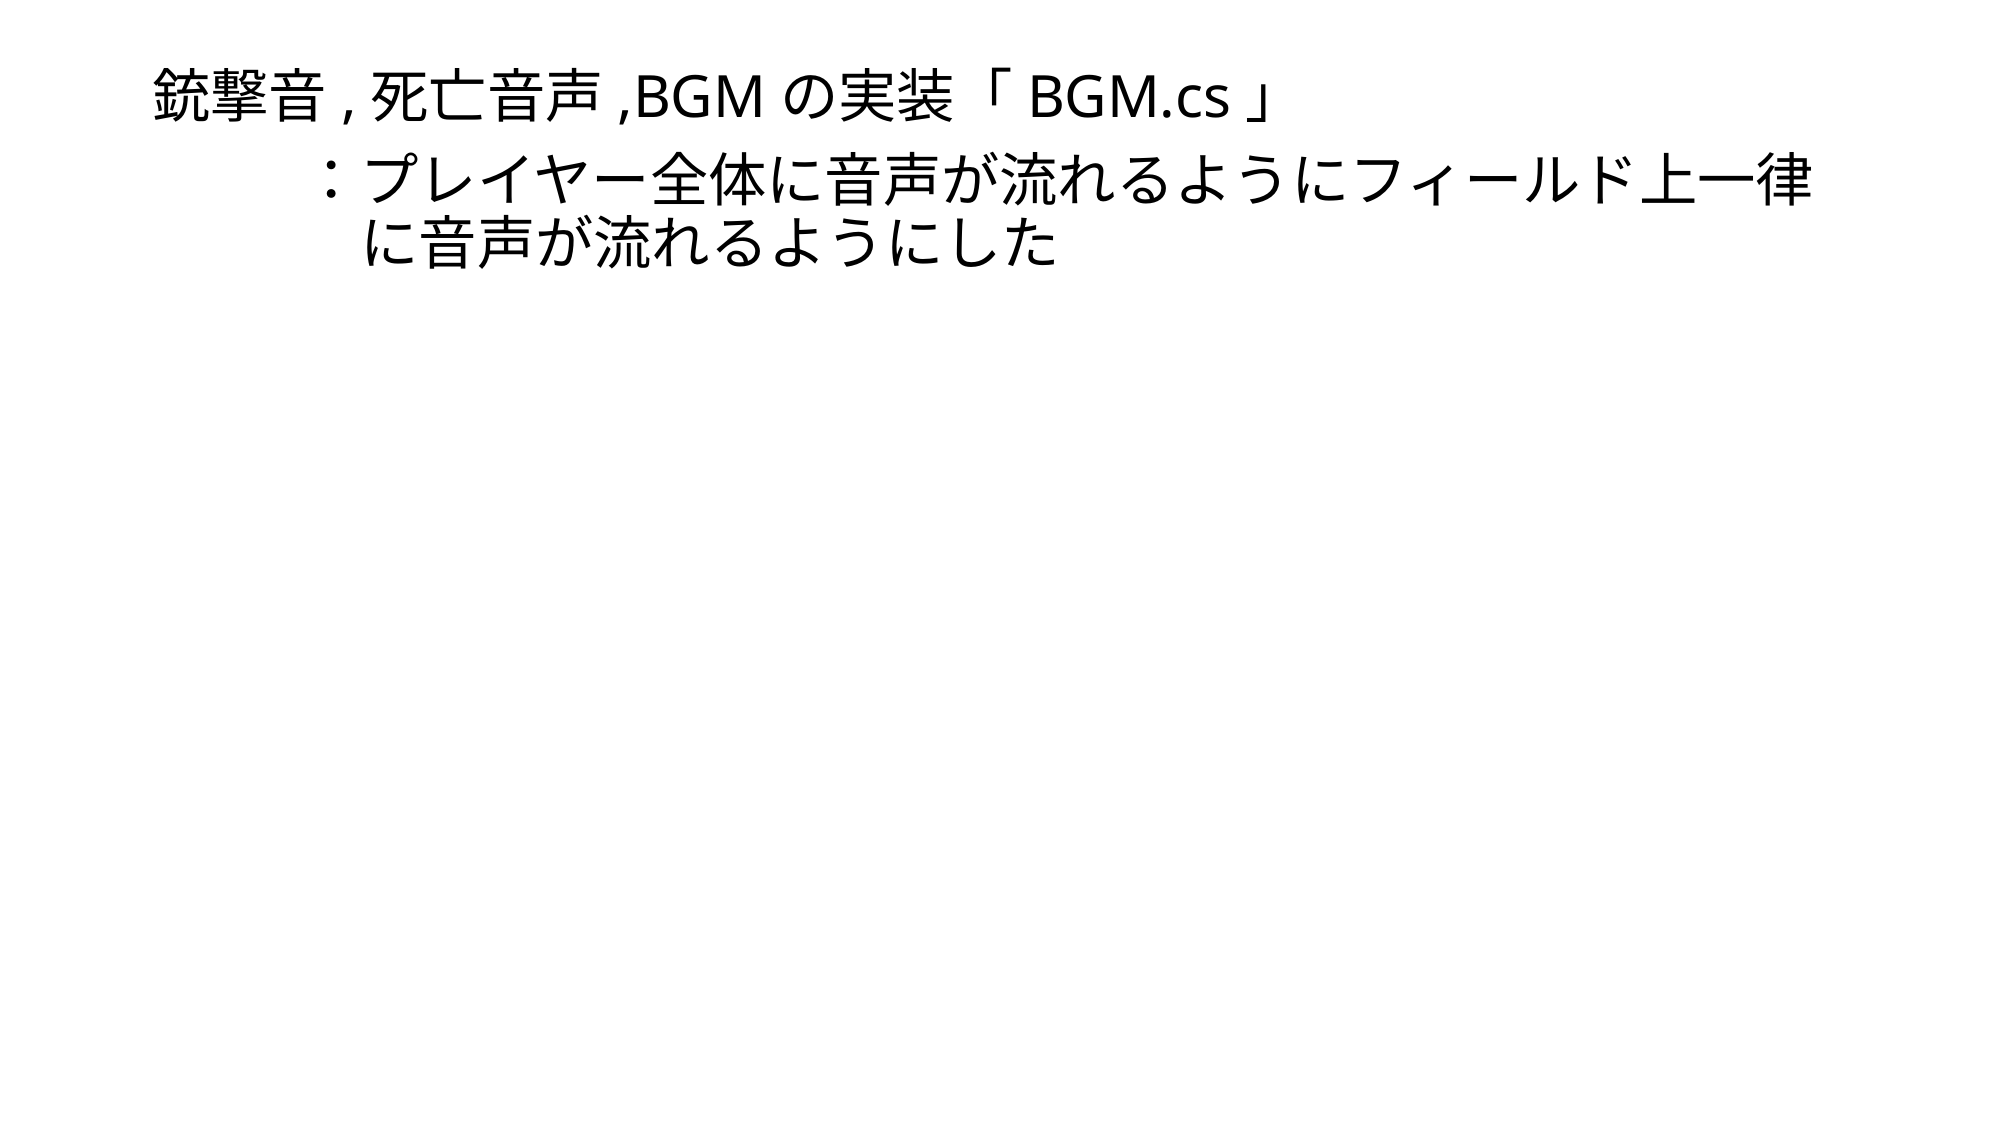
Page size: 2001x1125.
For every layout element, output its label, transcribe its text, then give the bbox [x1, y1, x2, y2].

list 銃撃音,死亡音声,BGMの実装「BGM.cs」 ：プレイヤー全体に音声が流れるようにフィールド上一律 に音声が流れるようにした [137, 59, 1863, 1014]
